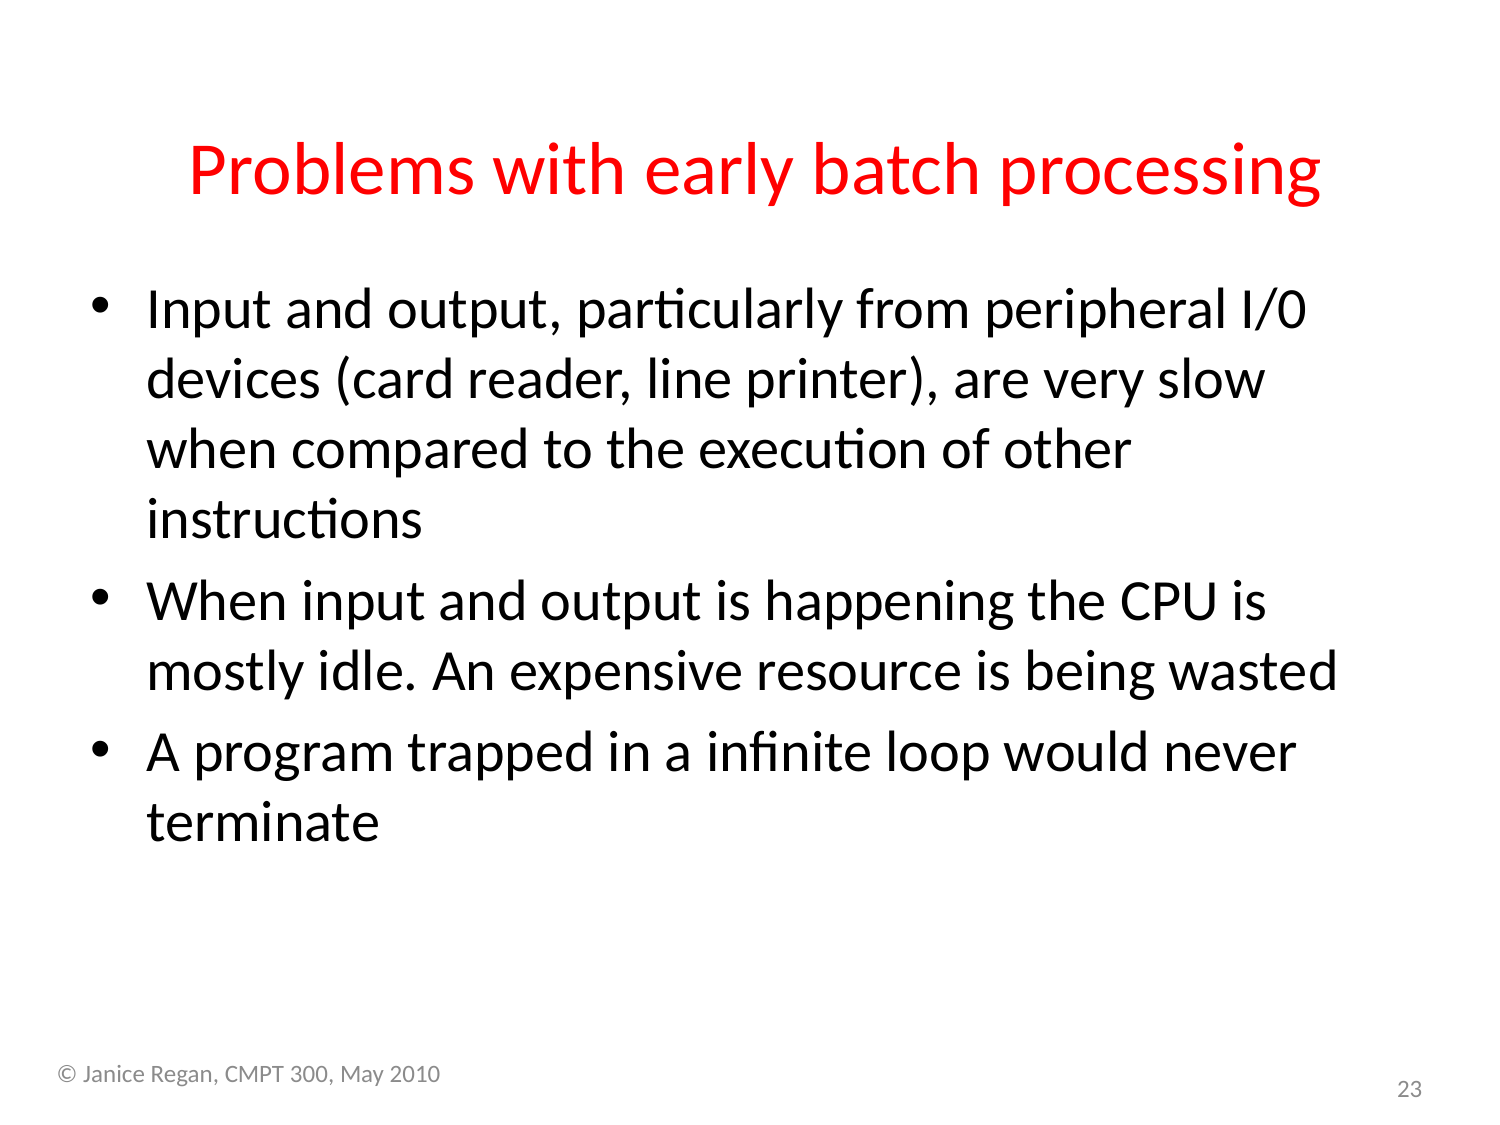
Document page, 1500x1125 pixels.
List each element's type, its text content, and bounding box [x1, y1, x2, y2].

slide_number 23 [1125, 1050, 1438, 1125]
title Problems with early batch processing [45, 70, 1467, 259]
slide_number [41, 1050, 762, 1125]
list Input and output, particularly from peripheral I/0 devices (card reader, line printer), are very slow when compared to the execution of other instructions When input and output is happening the CPU is mostly idle. An expensive resource is being wasted A program trapped in a infinite loop would never terminate [75, 262, 1425, 1005]
